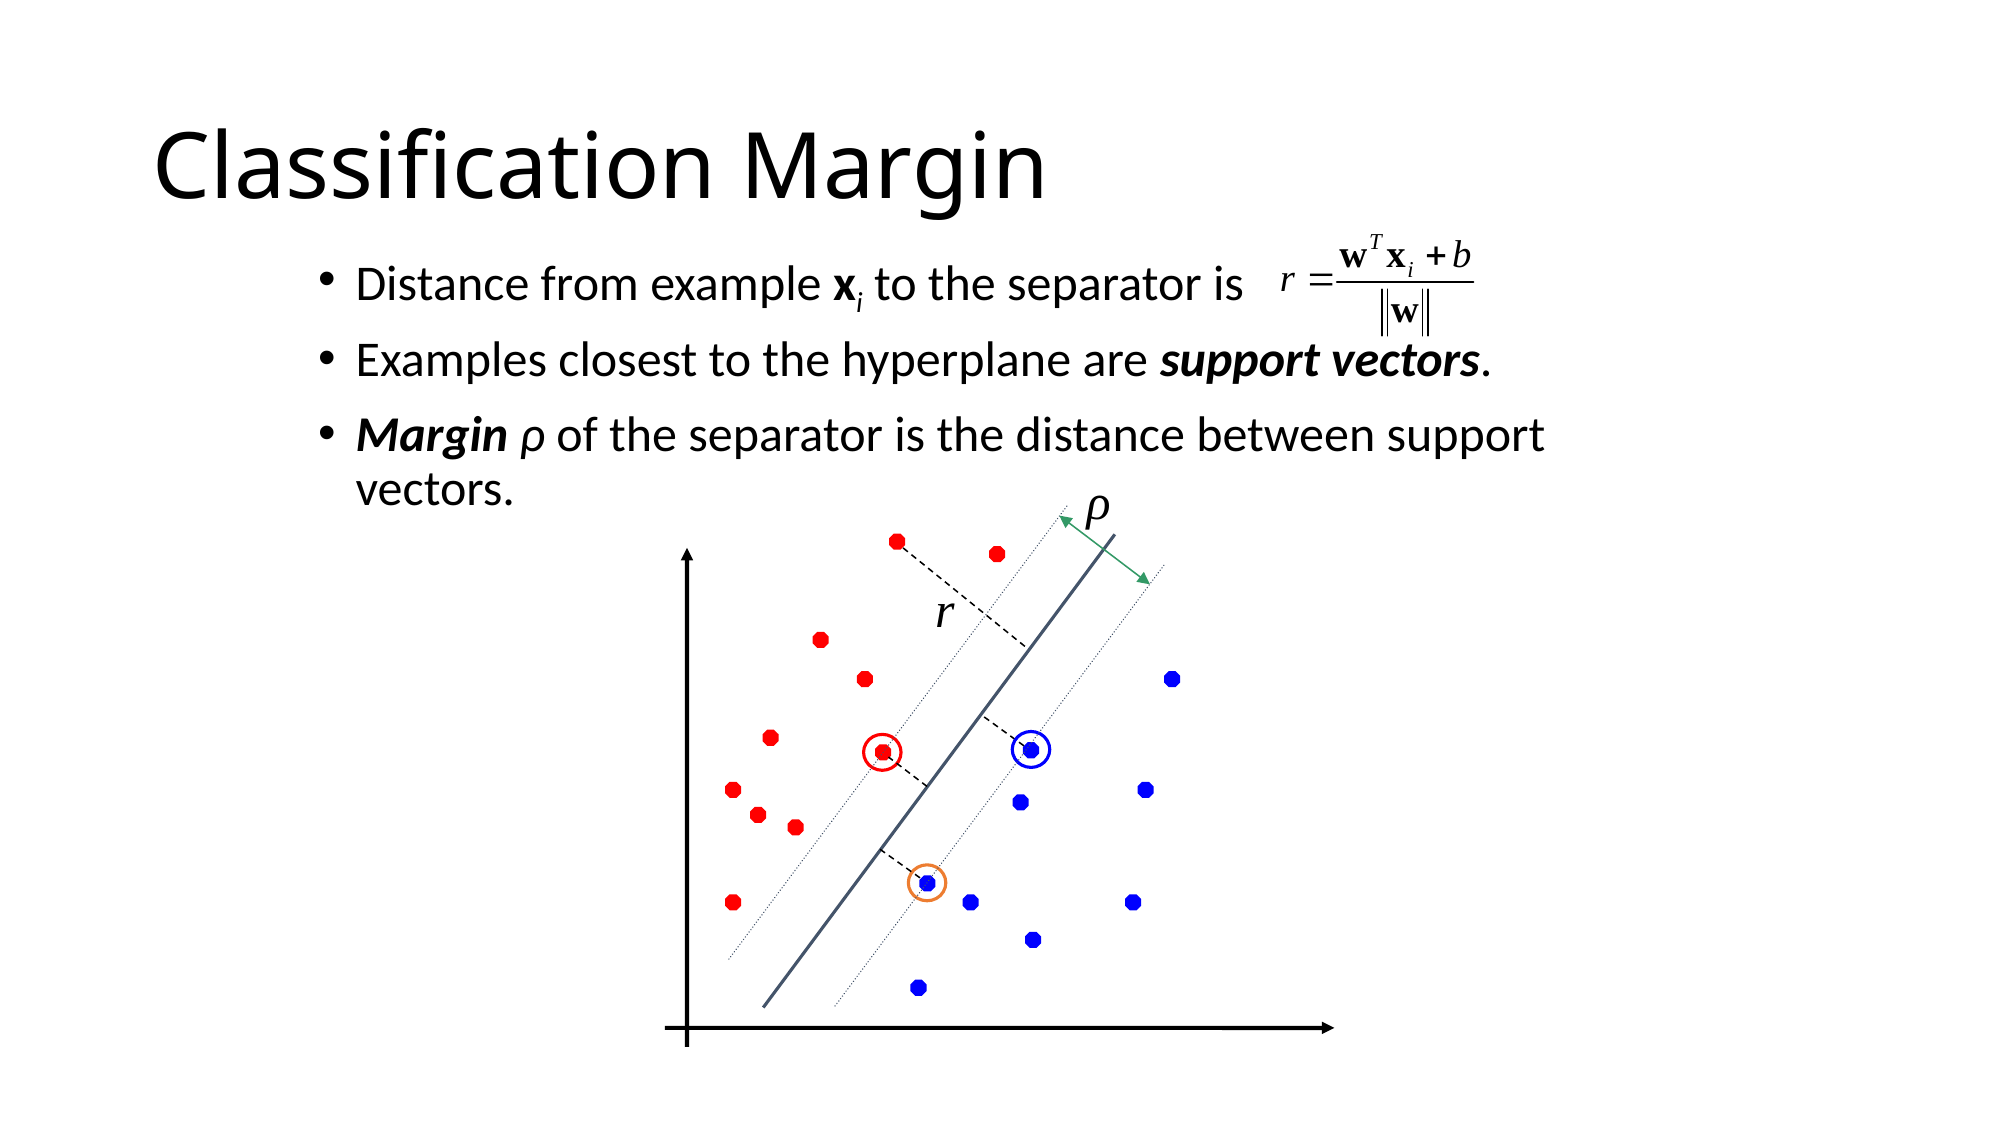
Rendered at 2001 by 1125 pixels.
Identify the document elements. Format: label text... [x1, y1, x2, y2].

text_box [813, 632, 828, 648]
text_box [1012, 731, 1050, 768]
text_box [680, 547, 694, 1027]
text_box [911, 980, 926, 996]
text_box [1125, 895, 1141, 910]
text_box ρ [1071, 462, 1260, 538]
text_box [725, 782, 741, 798]
text_box [1013, 795, 1028, 810]
text_box [750, 807, 766, 823]
text_box [863, 734, 902, 771]
text_box [889, 534, 905, 549]
text_box [1164, 671, 1180, 687]
text_box [857, 671, 873, 687]
text_box [908, 864, 946, 901]
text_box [1273, 223, 1481, 344]
text_box [763, 730, 778, 746]
text_box r [920, 570, 1002, 645]
text_box [664, 1021, 1335, 1035]
text_box [788, 820, 803, 835]
text_box [1088, 538, 1150, 585]
text_box [1059, 515, 1071, 529]
text_box [989, 546, 1005, 562]
list Distance from example xi to the separator is Examples closest to the hyperplane are support vectors. Margin ρ of the separator is the distance between support vectors. [303, 243, 1722, 1069]
text_box [963, 895, 978, 910]
text_box [1025, 932, 1041, 948]
text_box [725, 895, 741, 910]
text_box [1138, 782, 1153, 798]
title Classification Margin [137, 59, 1863, 278]
